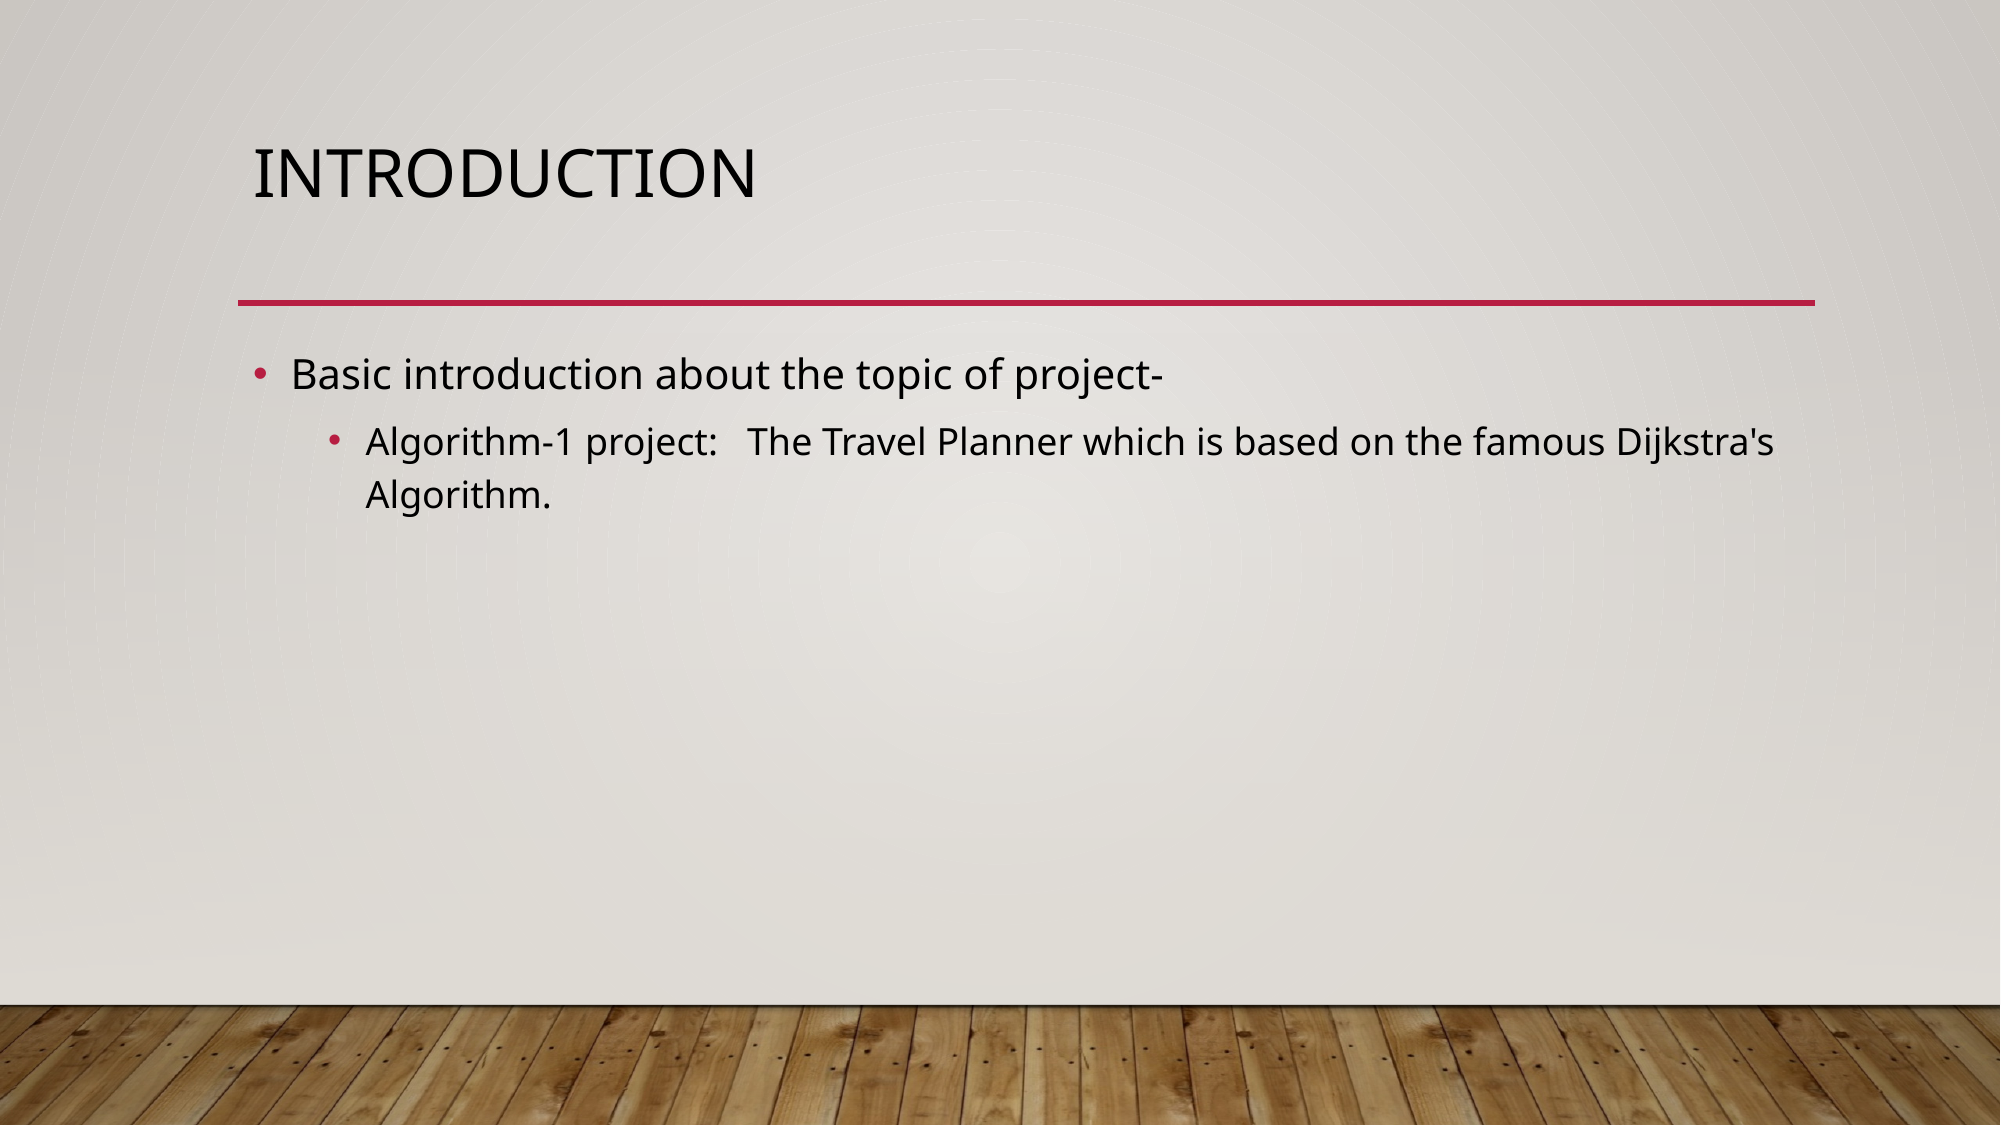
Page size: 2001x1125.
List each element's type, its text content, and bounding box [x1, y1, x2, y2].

picture [0, 1005, 2000, 1125]
title INTRODUCTION [238, 131, 1814, 305]
list Basic introduction about the topic of project- Algorithm-1 project: The Travel Planner which is based on the famous Dijkstra's Algorithm. [238, 330, 1814, 897]
